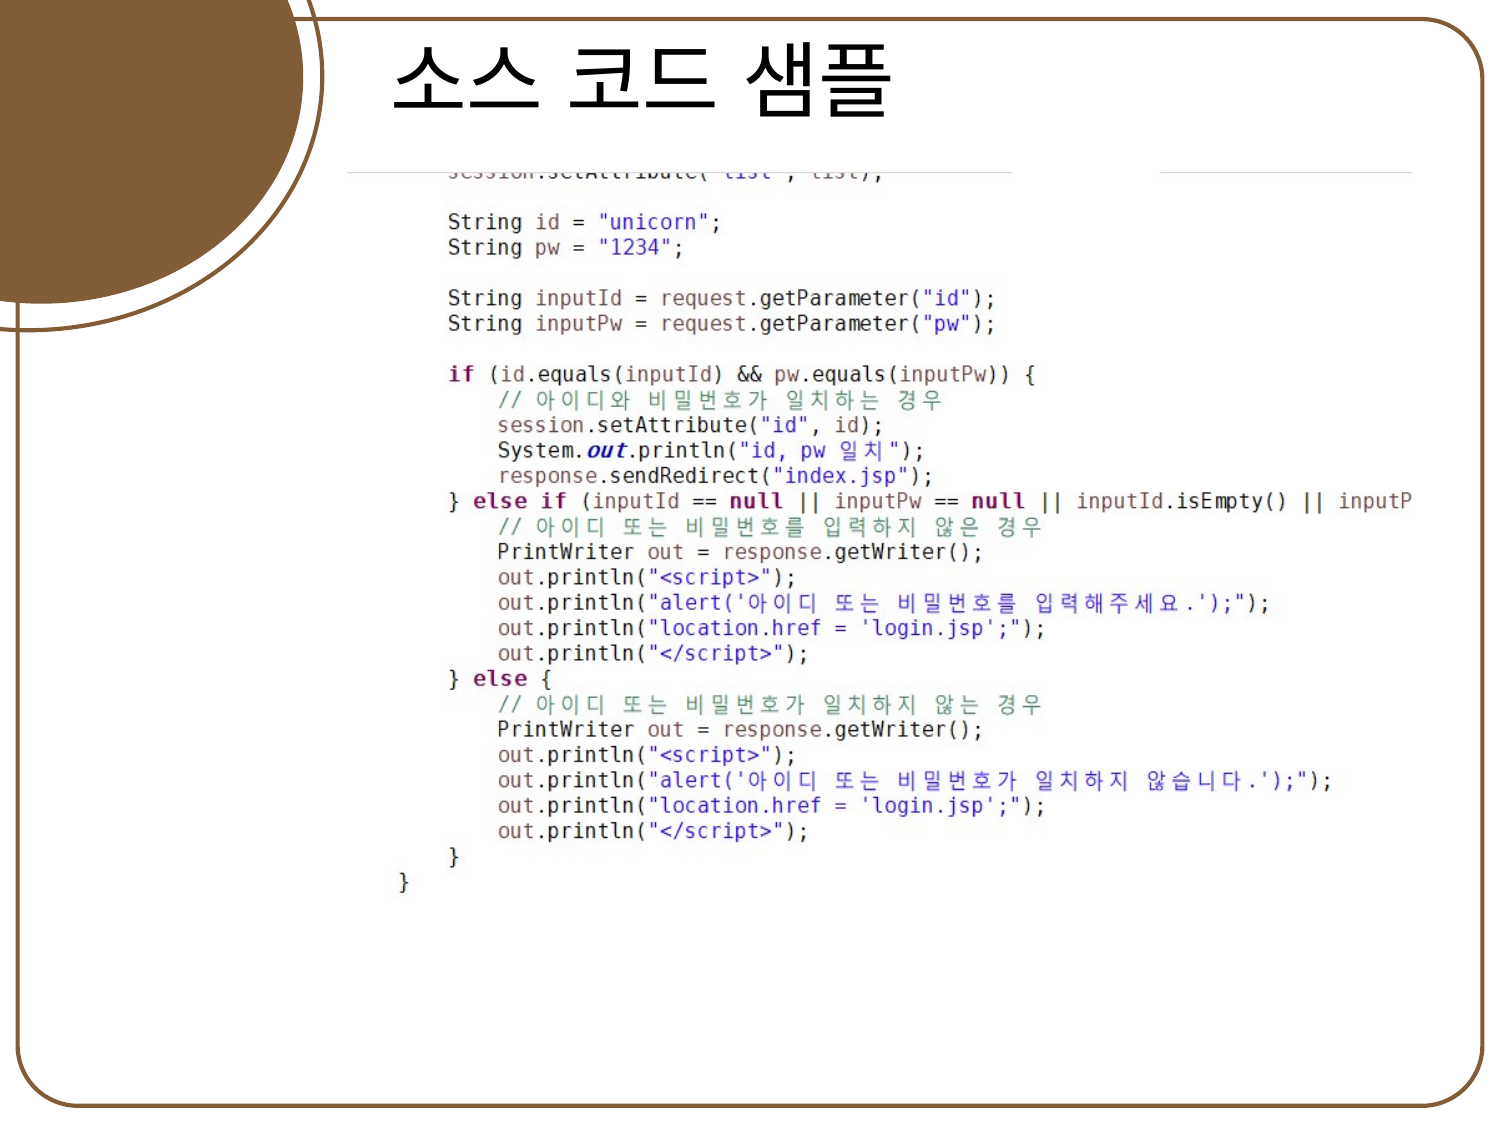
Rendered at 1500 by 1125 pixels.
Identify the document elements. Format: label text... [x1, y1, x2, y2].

text_box 소스 코드 샘플 [375, 21, 911, 136]
picture [347, 172, 1412, 905]
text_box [0, 0, 323, 331]
text_box [15, 16, 1485, 1108]
